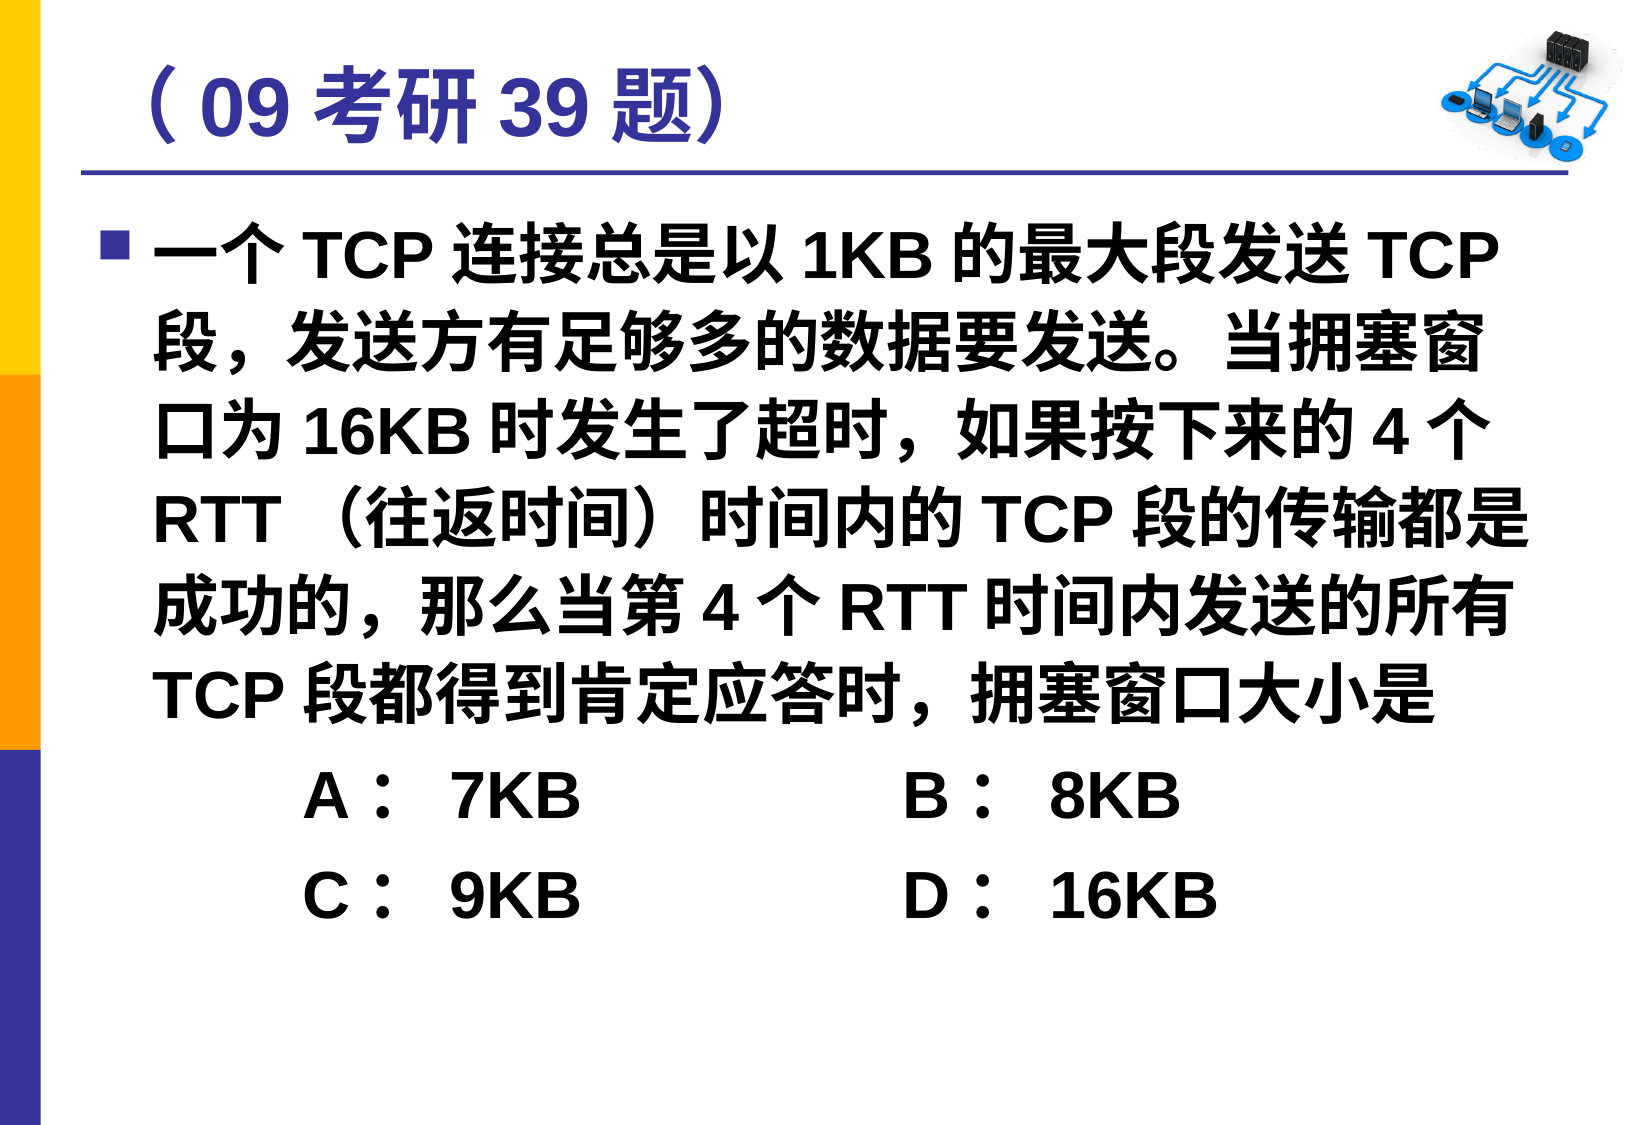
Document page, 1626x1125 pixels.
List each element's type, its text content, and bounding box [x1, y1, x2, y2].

picture [1438, 30, 1624, 165]
title （09考研39题） [81, 30, 1569, 161]
list 一个TCP连接总是以1KB的最大段发送TCP段，发送方有足够多的数据要发送。当拥塞窗口为16KB时发生了超时，如果按下来的4个RTT（往返时间）时间内的TCP段的传输都是成功的，那么当第4个RTT时间内发送的所有TCP段都得到肯定应答时，拥塞窗口大小是 A：7KB B：8KB C：9KB D：16KB [81, 196, 1569, 1006]
